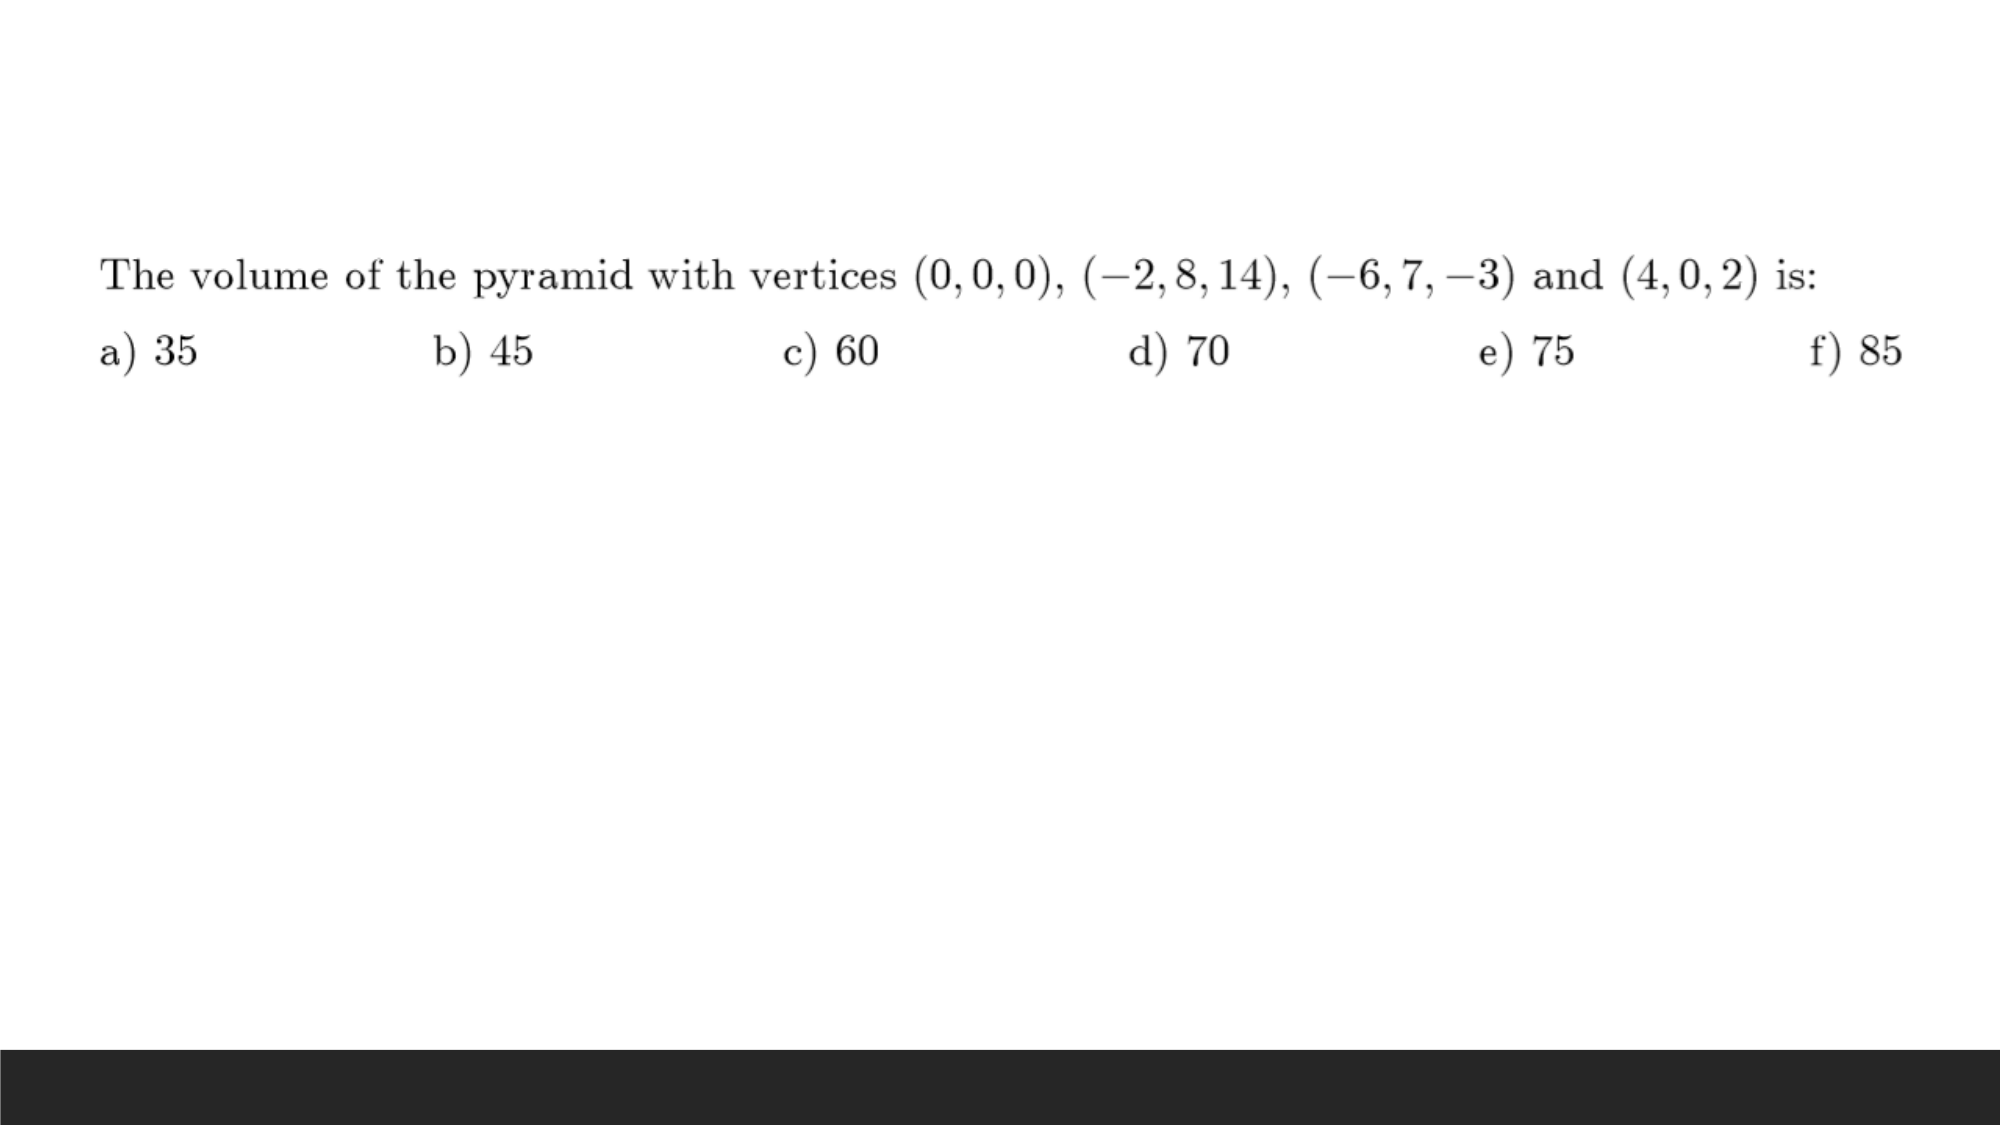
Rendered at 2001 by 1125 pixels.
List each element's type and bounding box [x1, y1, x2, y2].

picture [86, 225, 1913, 402]
